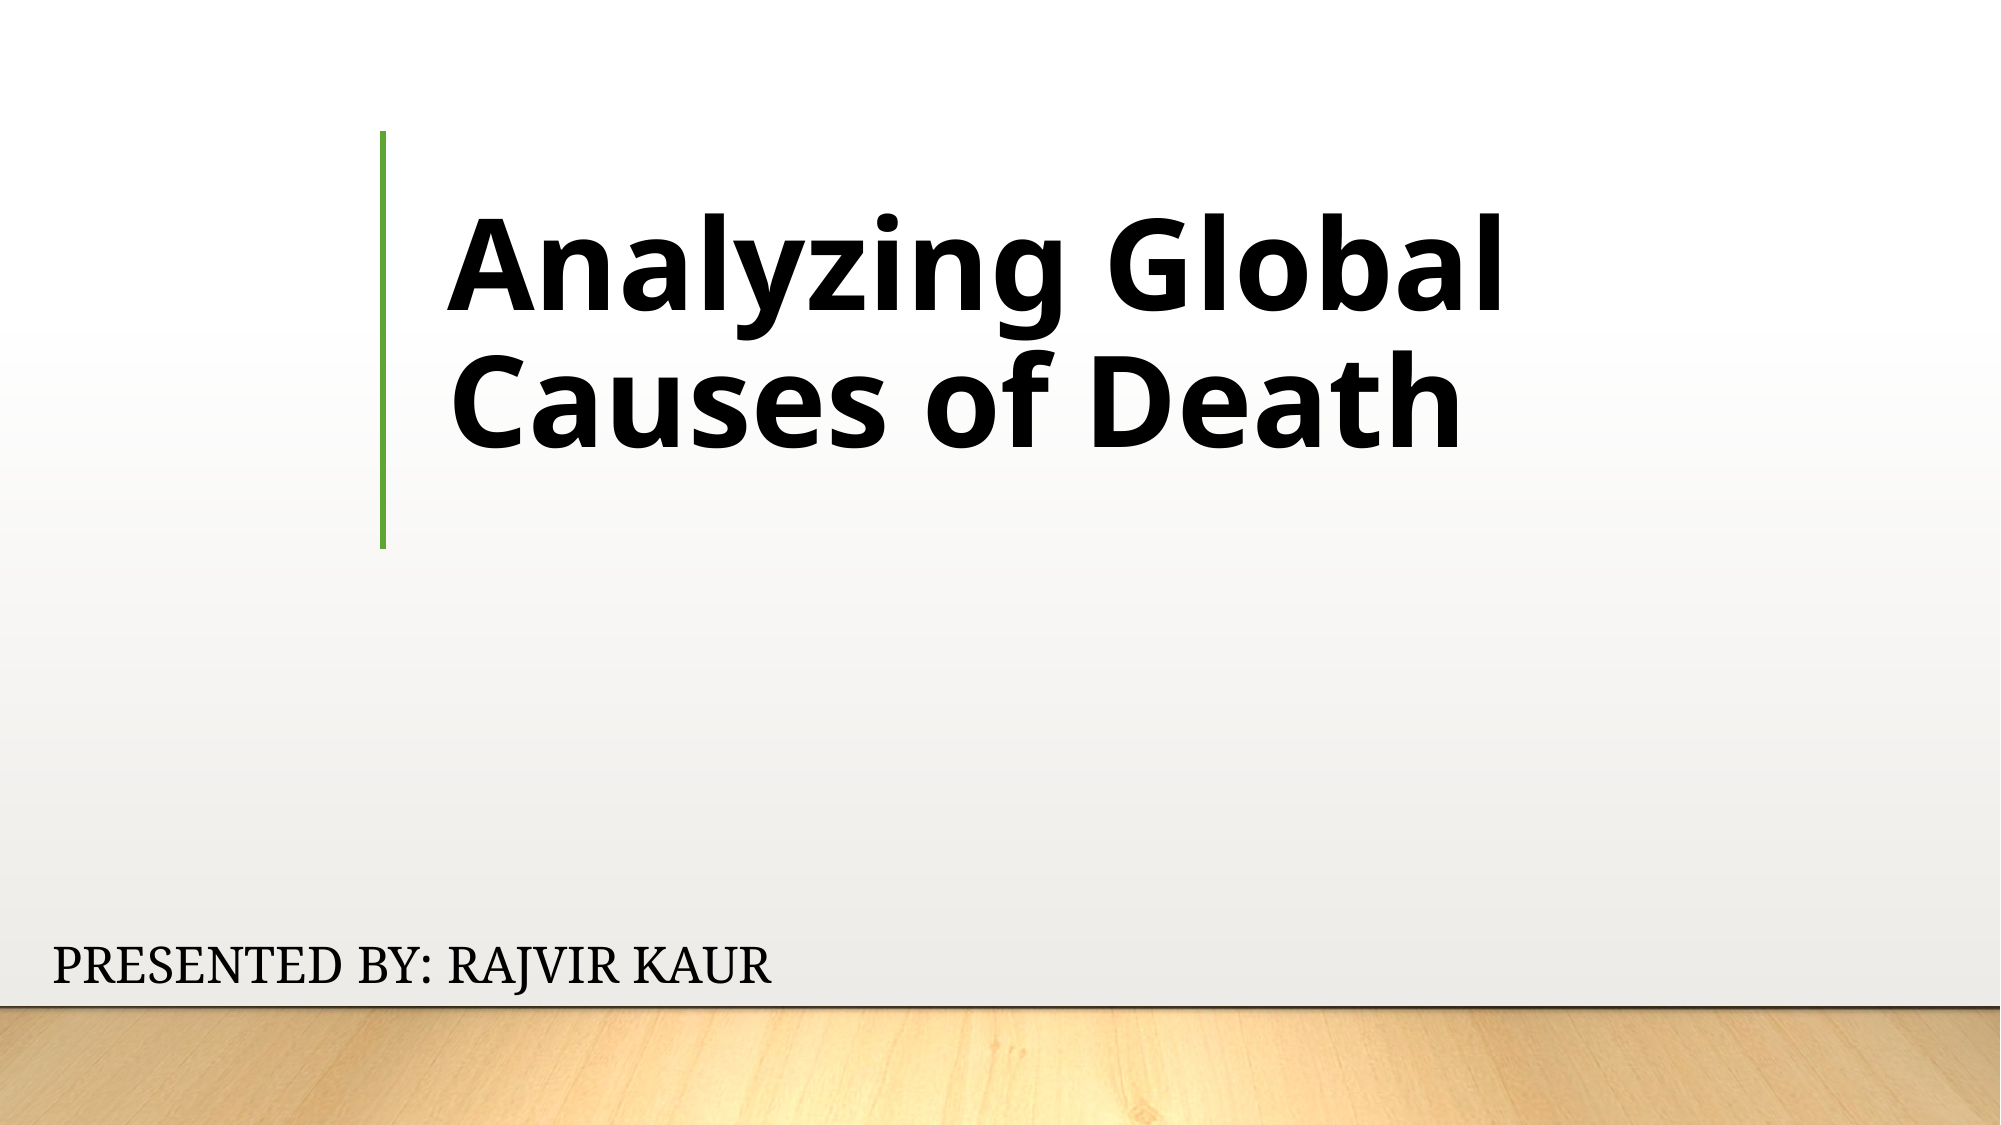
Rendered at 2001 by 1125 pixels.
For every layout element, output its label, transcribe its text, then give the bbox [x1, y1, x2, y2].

picture [0, 1006, 2000, 1125]
subtitle Presented by: Rajvir Kaur [37, 905, 1392, 1010]
title Analyzing Global Causes of Death [432, 183, 1933, 638]
